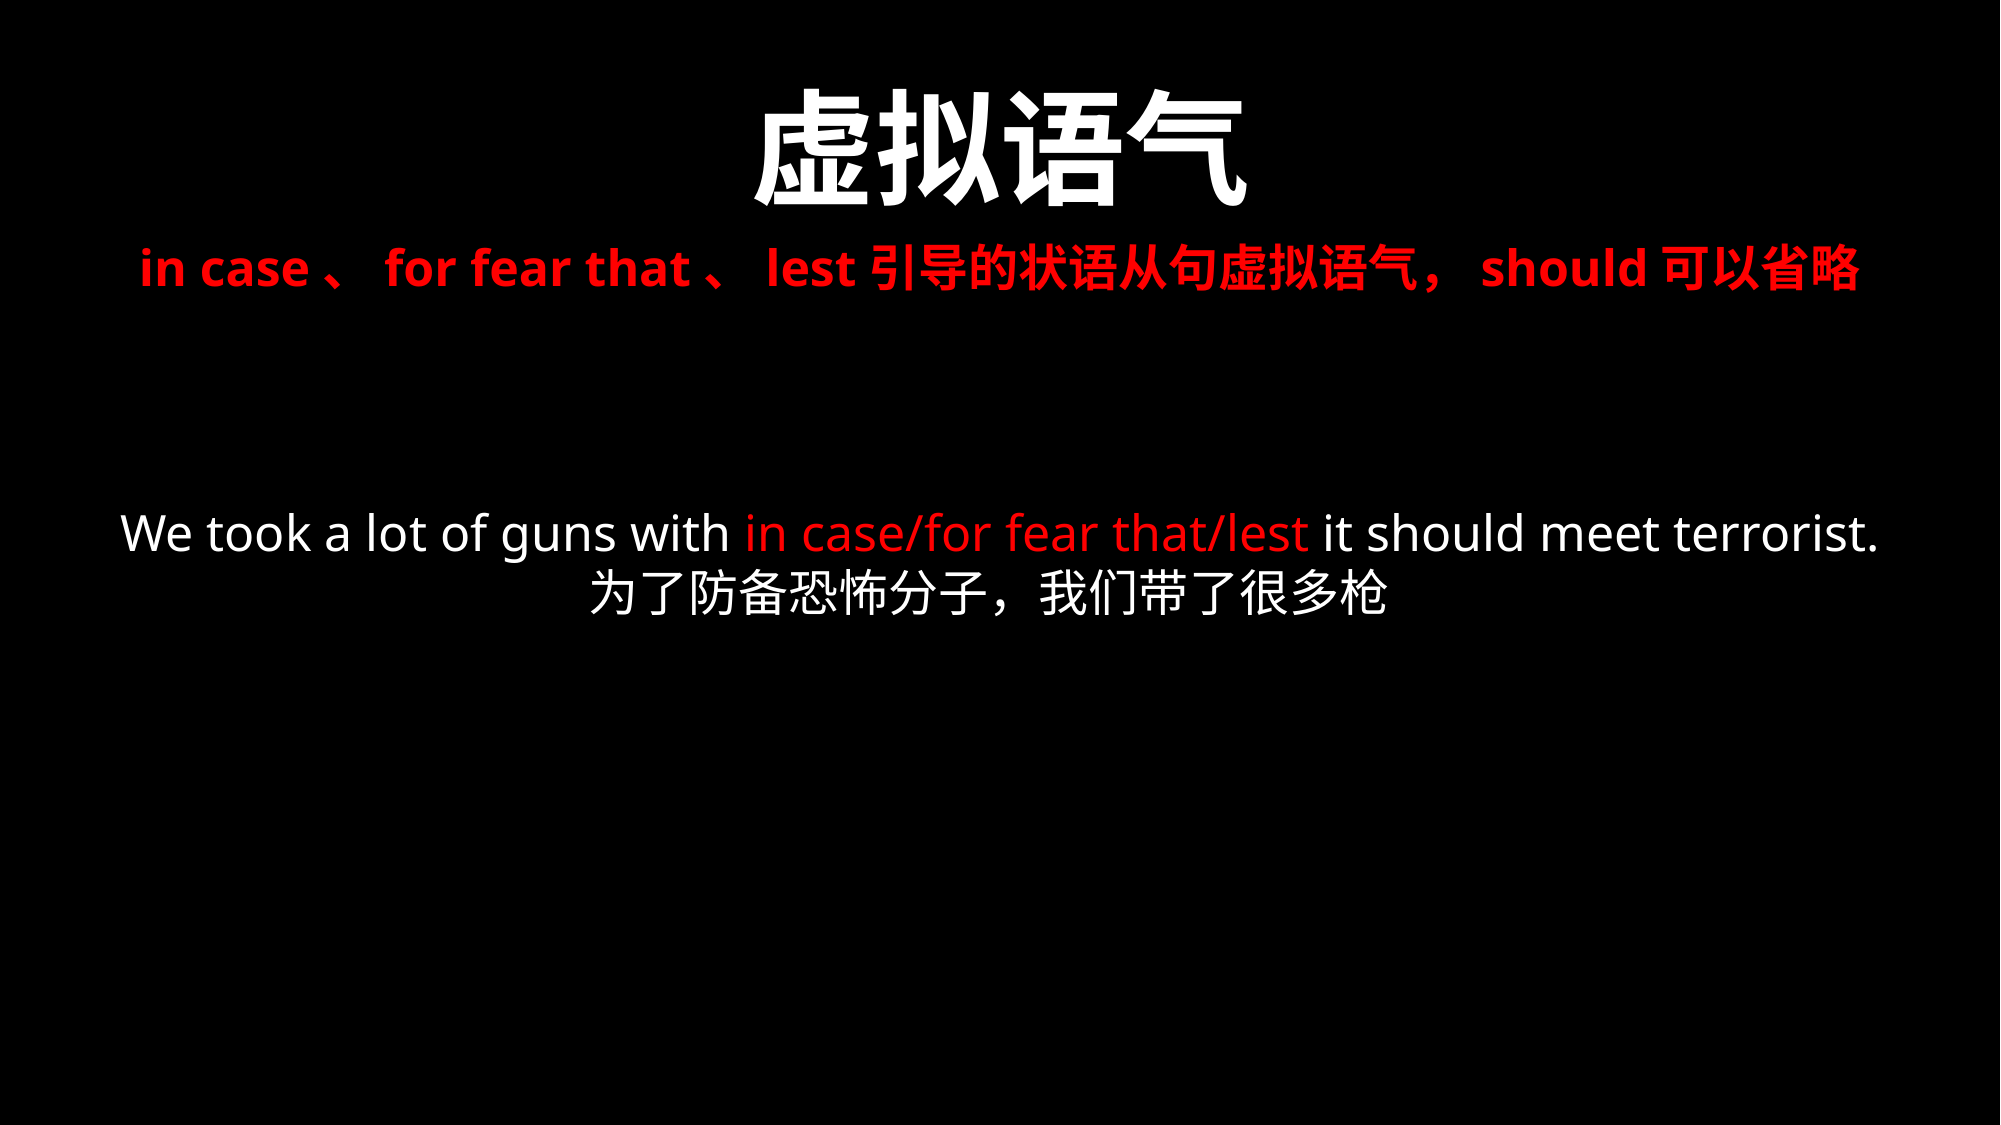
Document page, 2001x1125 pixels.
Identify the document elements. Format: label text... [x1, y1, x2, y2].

text_box in case、for fear that、lest引导的状语从句虚拟语气，should可以省略 [77, 229, 1922, 305]
text_box 虚拟语气 [735, 62, 1265, 228]
text_box We took a lot of guns with in case/for fear that/lest it should meet terrorist. 为了防备恐怖分子，我们带了很多枪 [18, 494, 1982, 629]
